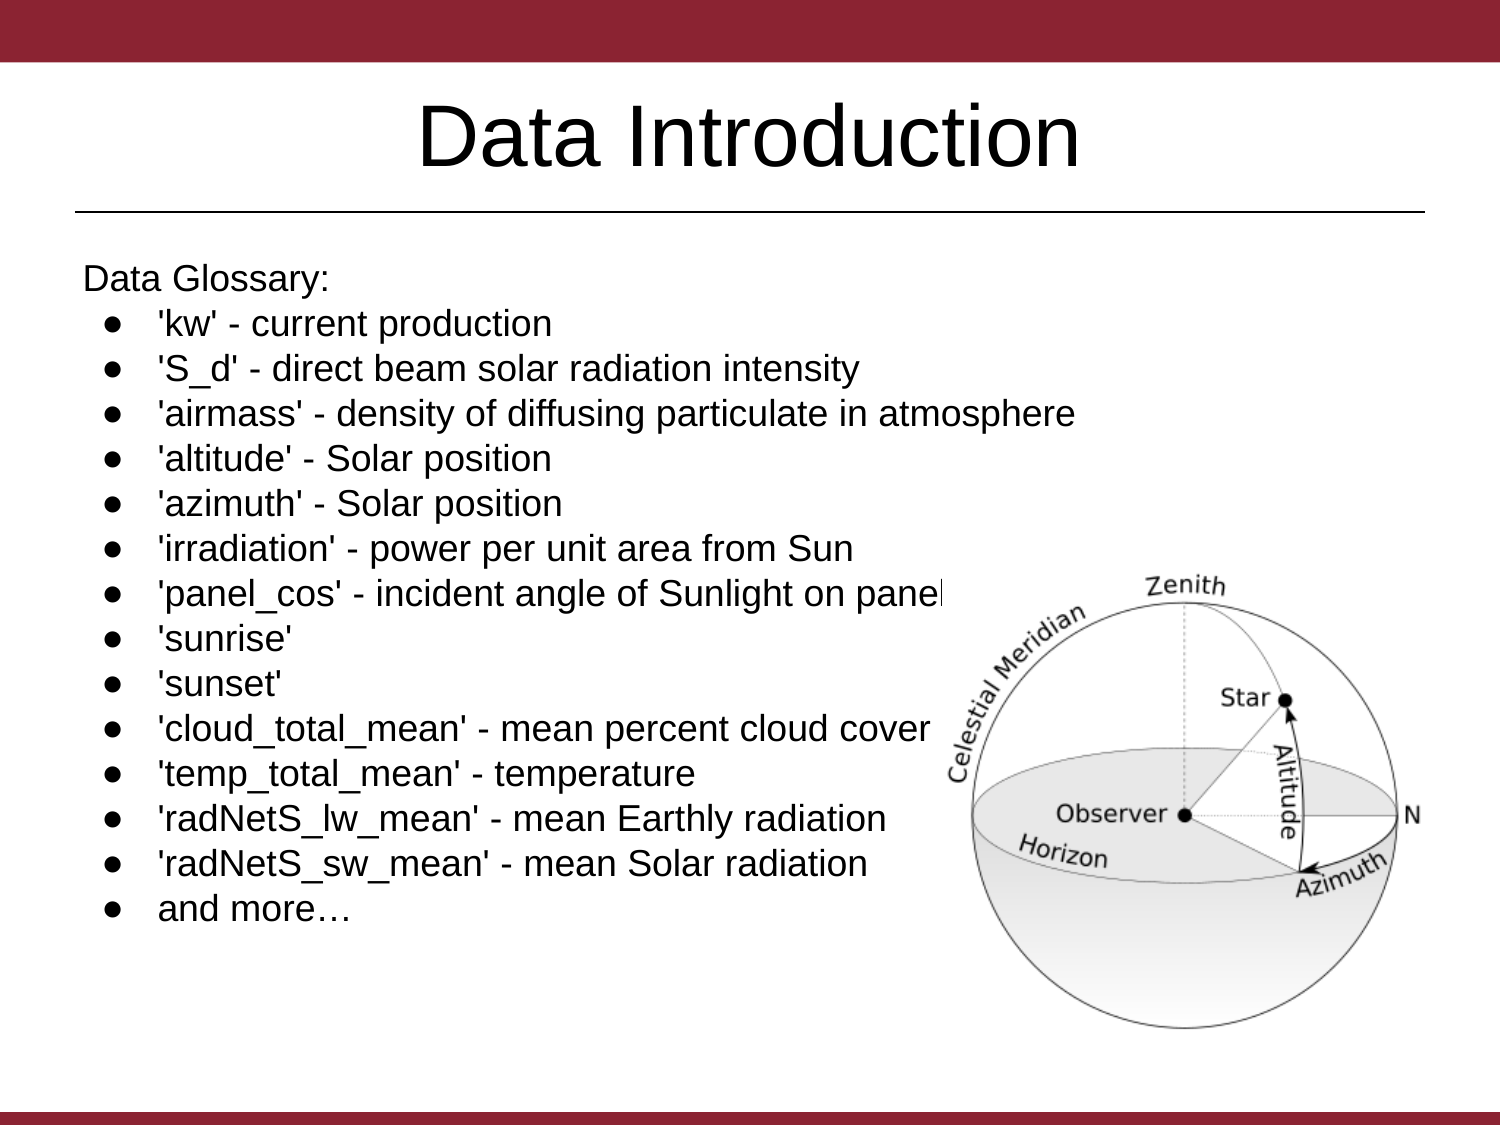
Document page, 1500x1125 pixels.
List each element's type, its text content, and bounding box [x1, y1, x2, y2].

text_box Data Glossary: 'kw' - current production 'S_d' - direct beam solar radiation intensity 'airmass' - density of diffusing particulate in atmosphere 'altitude' - Solar position 'azimuth' - Solar position 'irradiation' - power per unit area from Sun 'panel_cos' - incident angle of Sunlight on panel 'sunrise' 'sunset' 'cloud_total_mean' - mean percent cloud cover 'temp_total_mean' - temperature 'radNetS_lw_mean' - mean Earthly radiation 'radNetS_sw_mean' - mean Solar radiation and more… [74, 246, 1105, 982]
title Data Introduction [75, 37, 1425, 225]
picture [942, 569, 1426, 1036]
